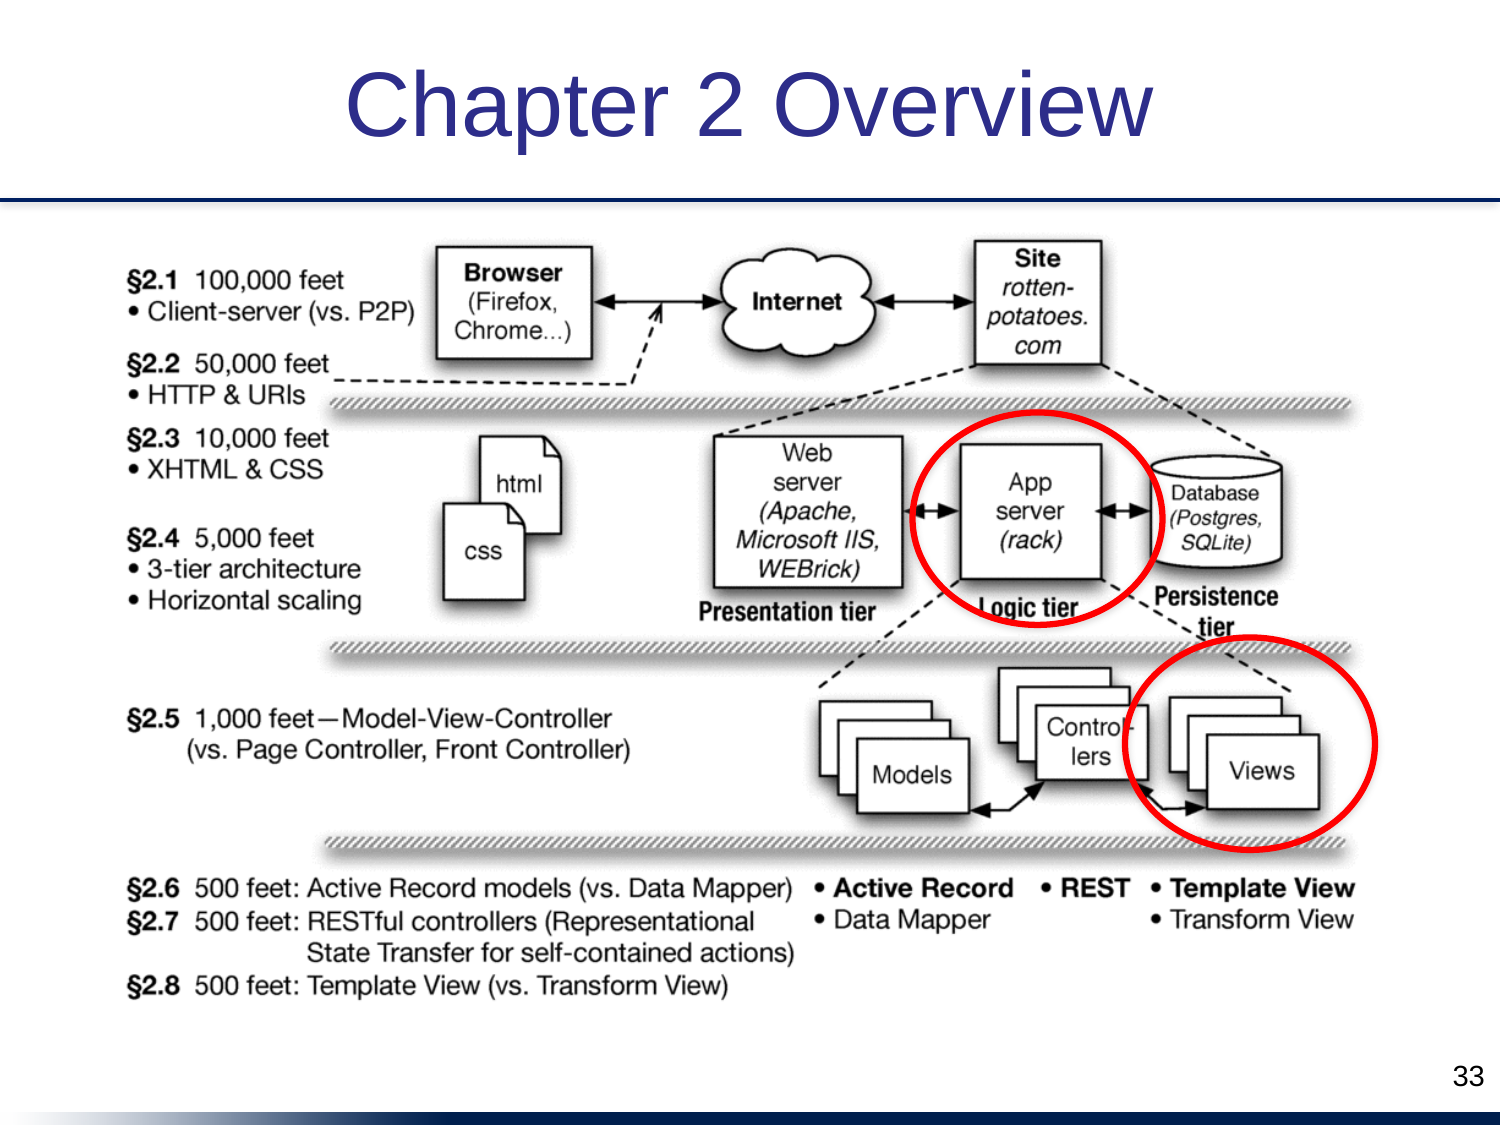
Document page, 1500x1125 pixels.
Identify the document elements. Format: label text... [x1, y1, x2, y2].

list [123, 224, 1377, 1006]
title Chapter 2 Overview [0, 0, 1500, 201]
slide_number 33 [1149, 1049, 1500, 1125]
picture [0, 1112, 1149, 1125]
